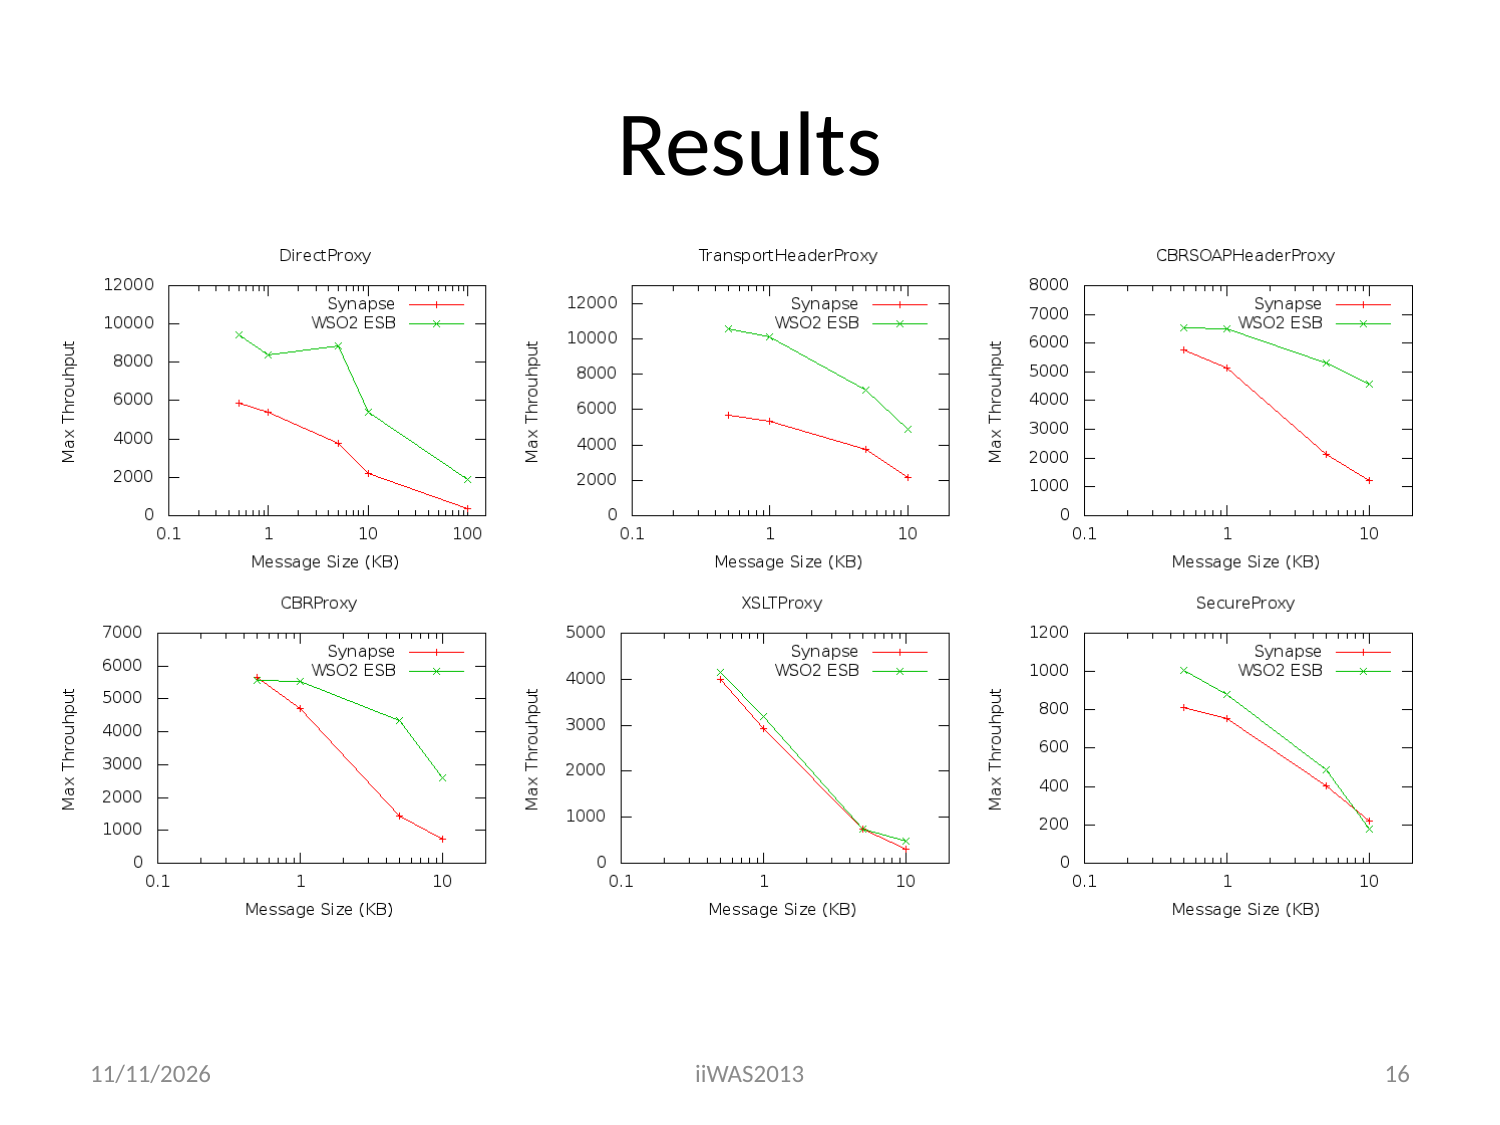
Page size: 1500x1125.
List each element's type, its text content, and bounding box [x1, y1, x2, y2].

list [62, 249, 1413, 918]
slide_number 16 [1074, 1042, 1425, 1103]
footer iiWAS2013 [512, 1042, 988, 1103]
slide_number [75, 1042, 425, 1103]
title Results [75, 45, 1425, 233]
